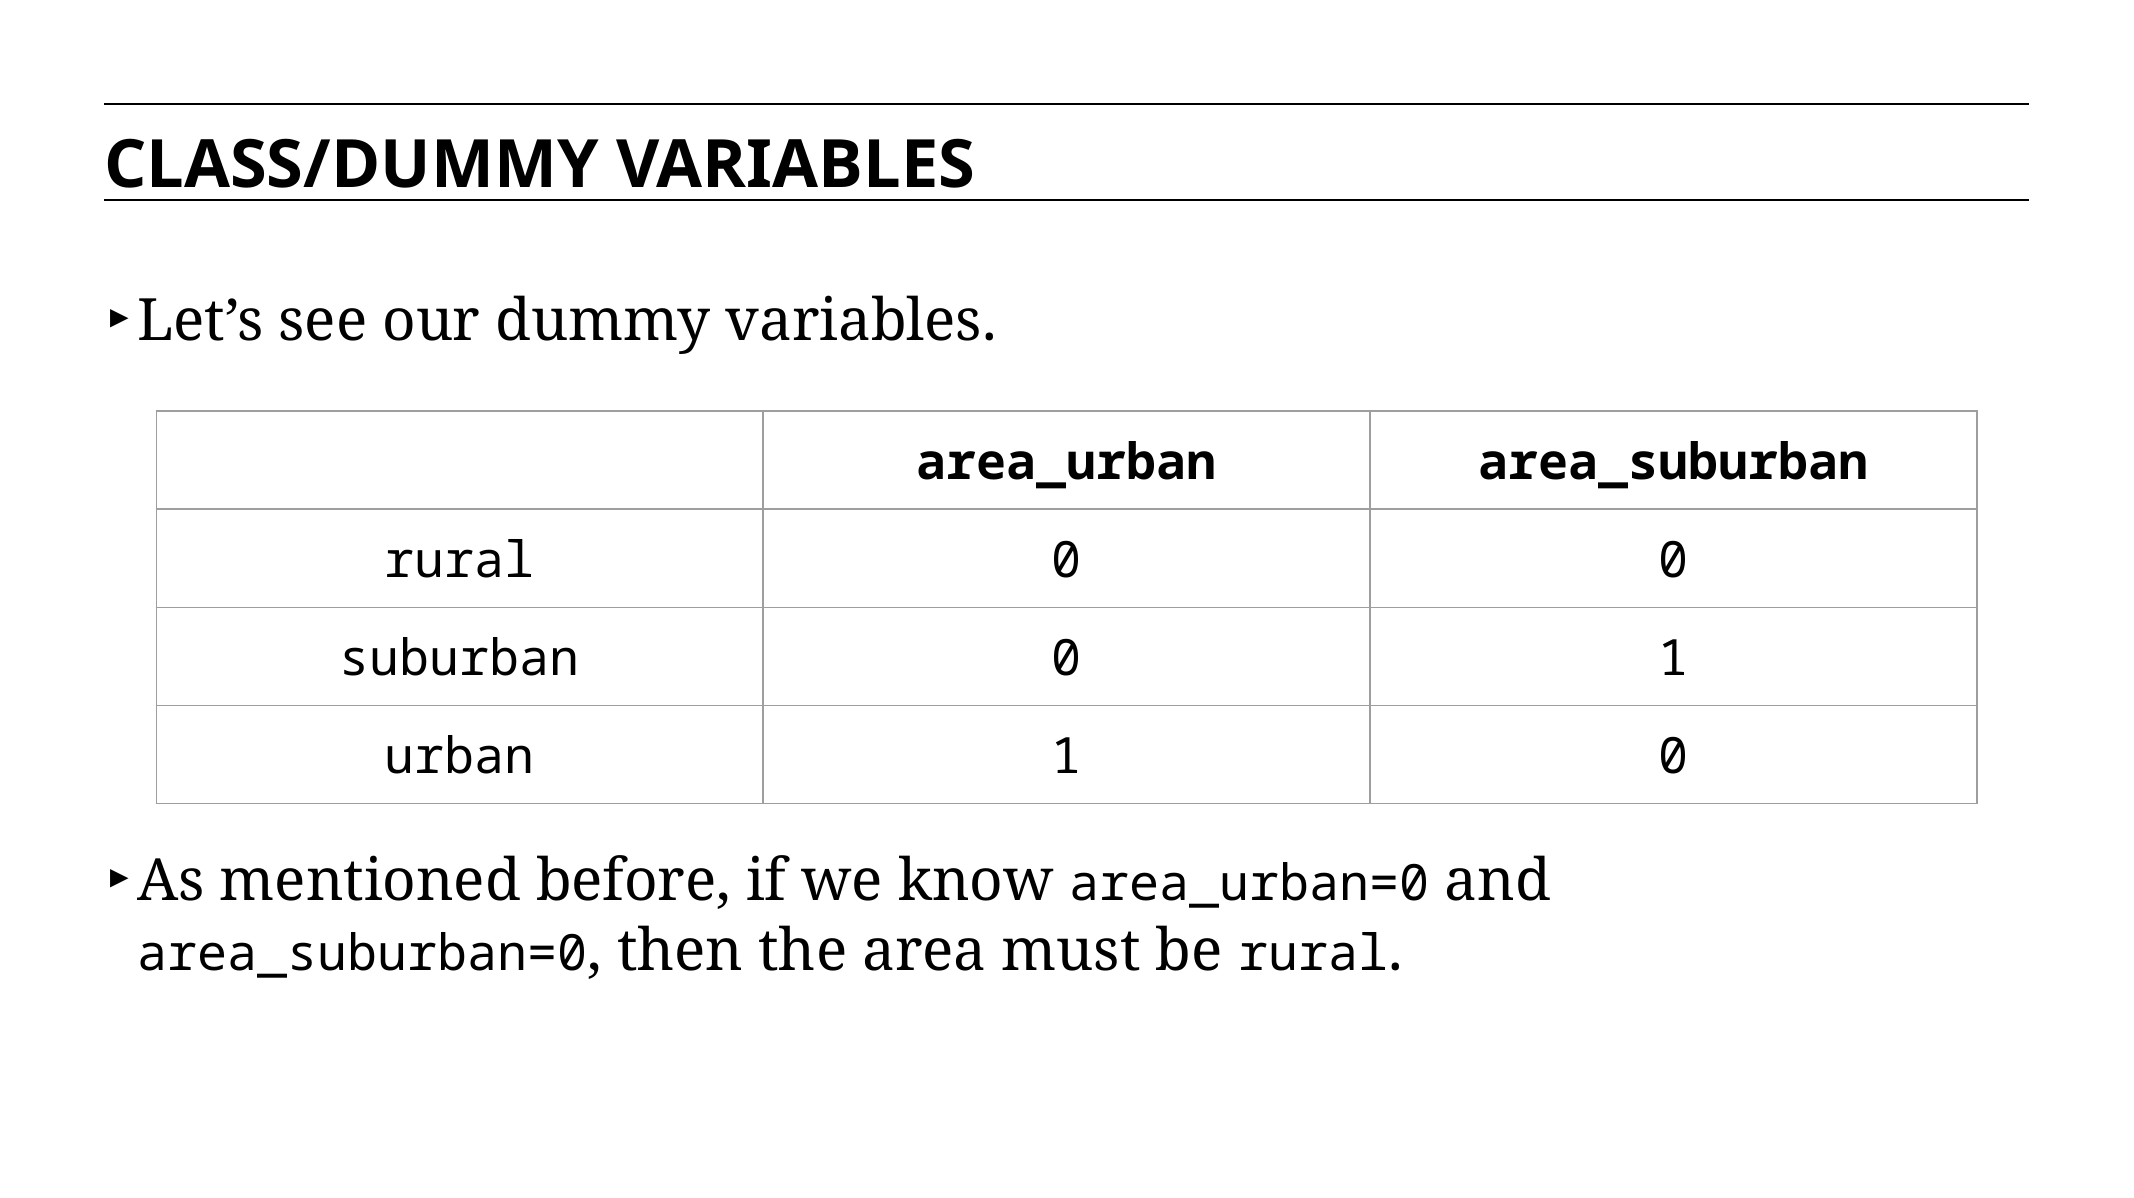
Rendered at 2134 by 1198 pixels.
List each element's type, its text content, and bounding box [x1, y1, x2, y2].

list Let’s see our dummy variables. As mentioned before, if we know area_urban=0 and area_suburban=0, then the area must be rural. [104, 212, 2030, 837]
text_box CLASS/DUMMY VARIABLES [104, 120, 2030, 192]
